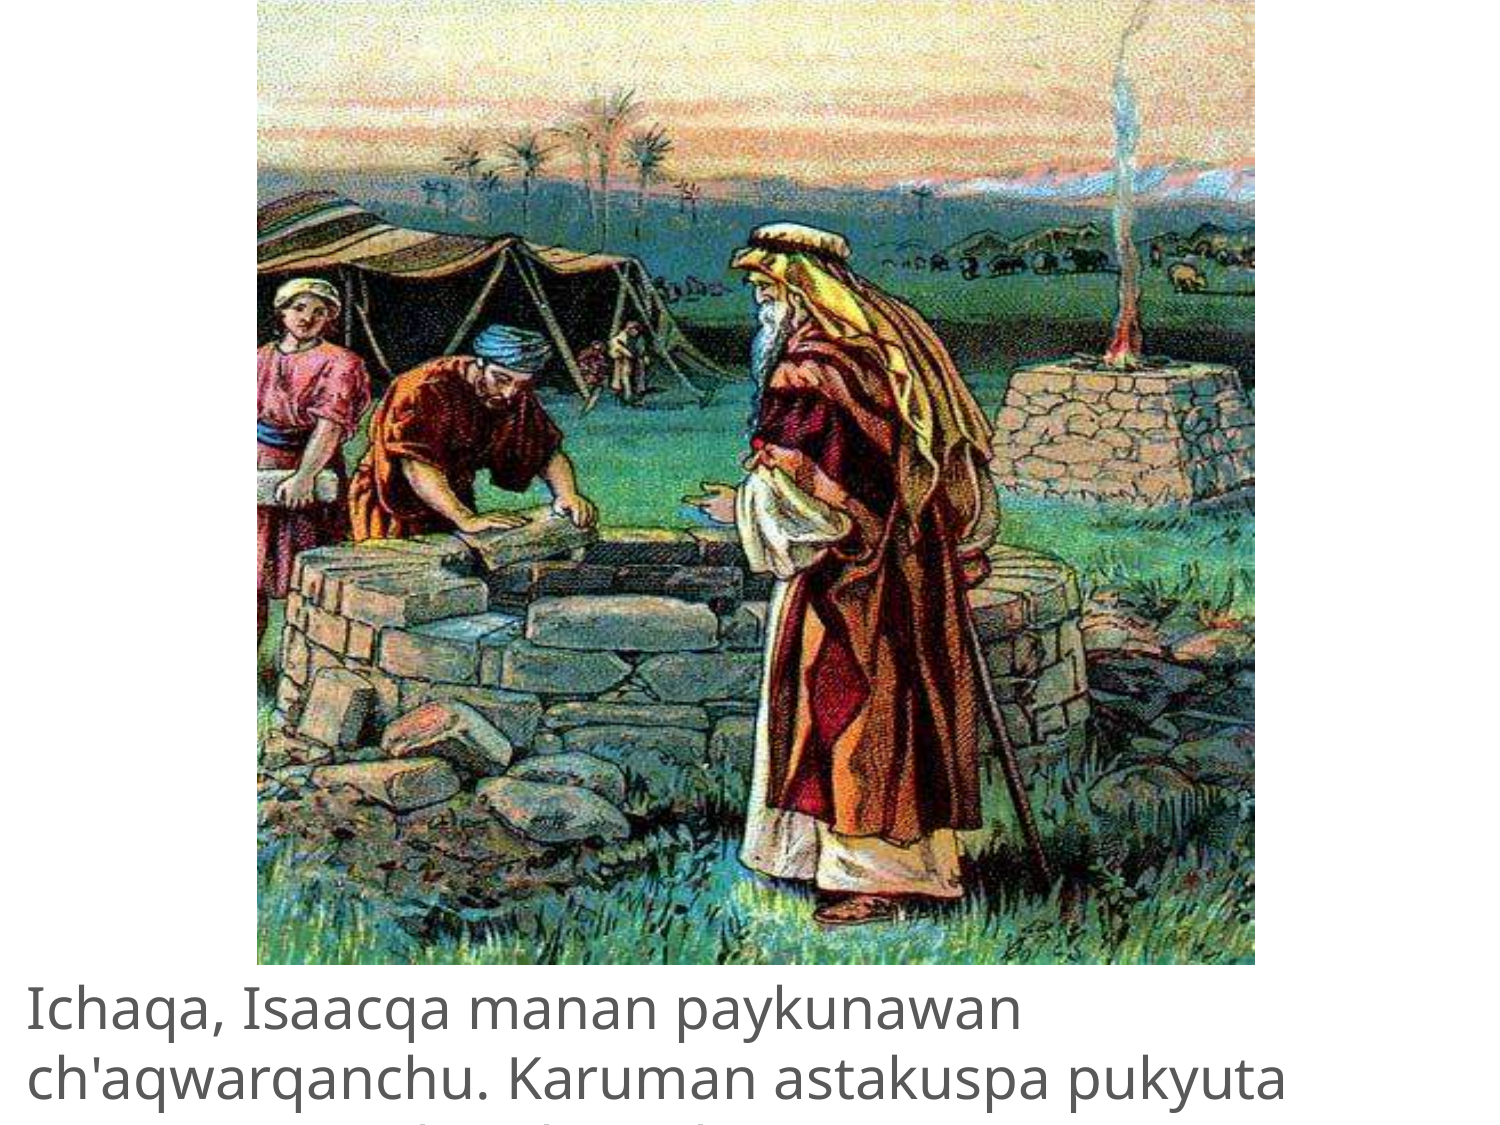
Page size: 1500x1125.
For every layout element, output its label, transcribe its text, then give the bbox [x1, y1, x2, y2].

text_box Ichaqa, Isaacqa manan paykunawan ch'aqwarqanchu. Karuman astakuspa pukyuta t’oqorqan. Miski yaku pukyuta tarirurqa. [11, 964, 1500, 1125]
picture [256, 0, 1256, 965]
